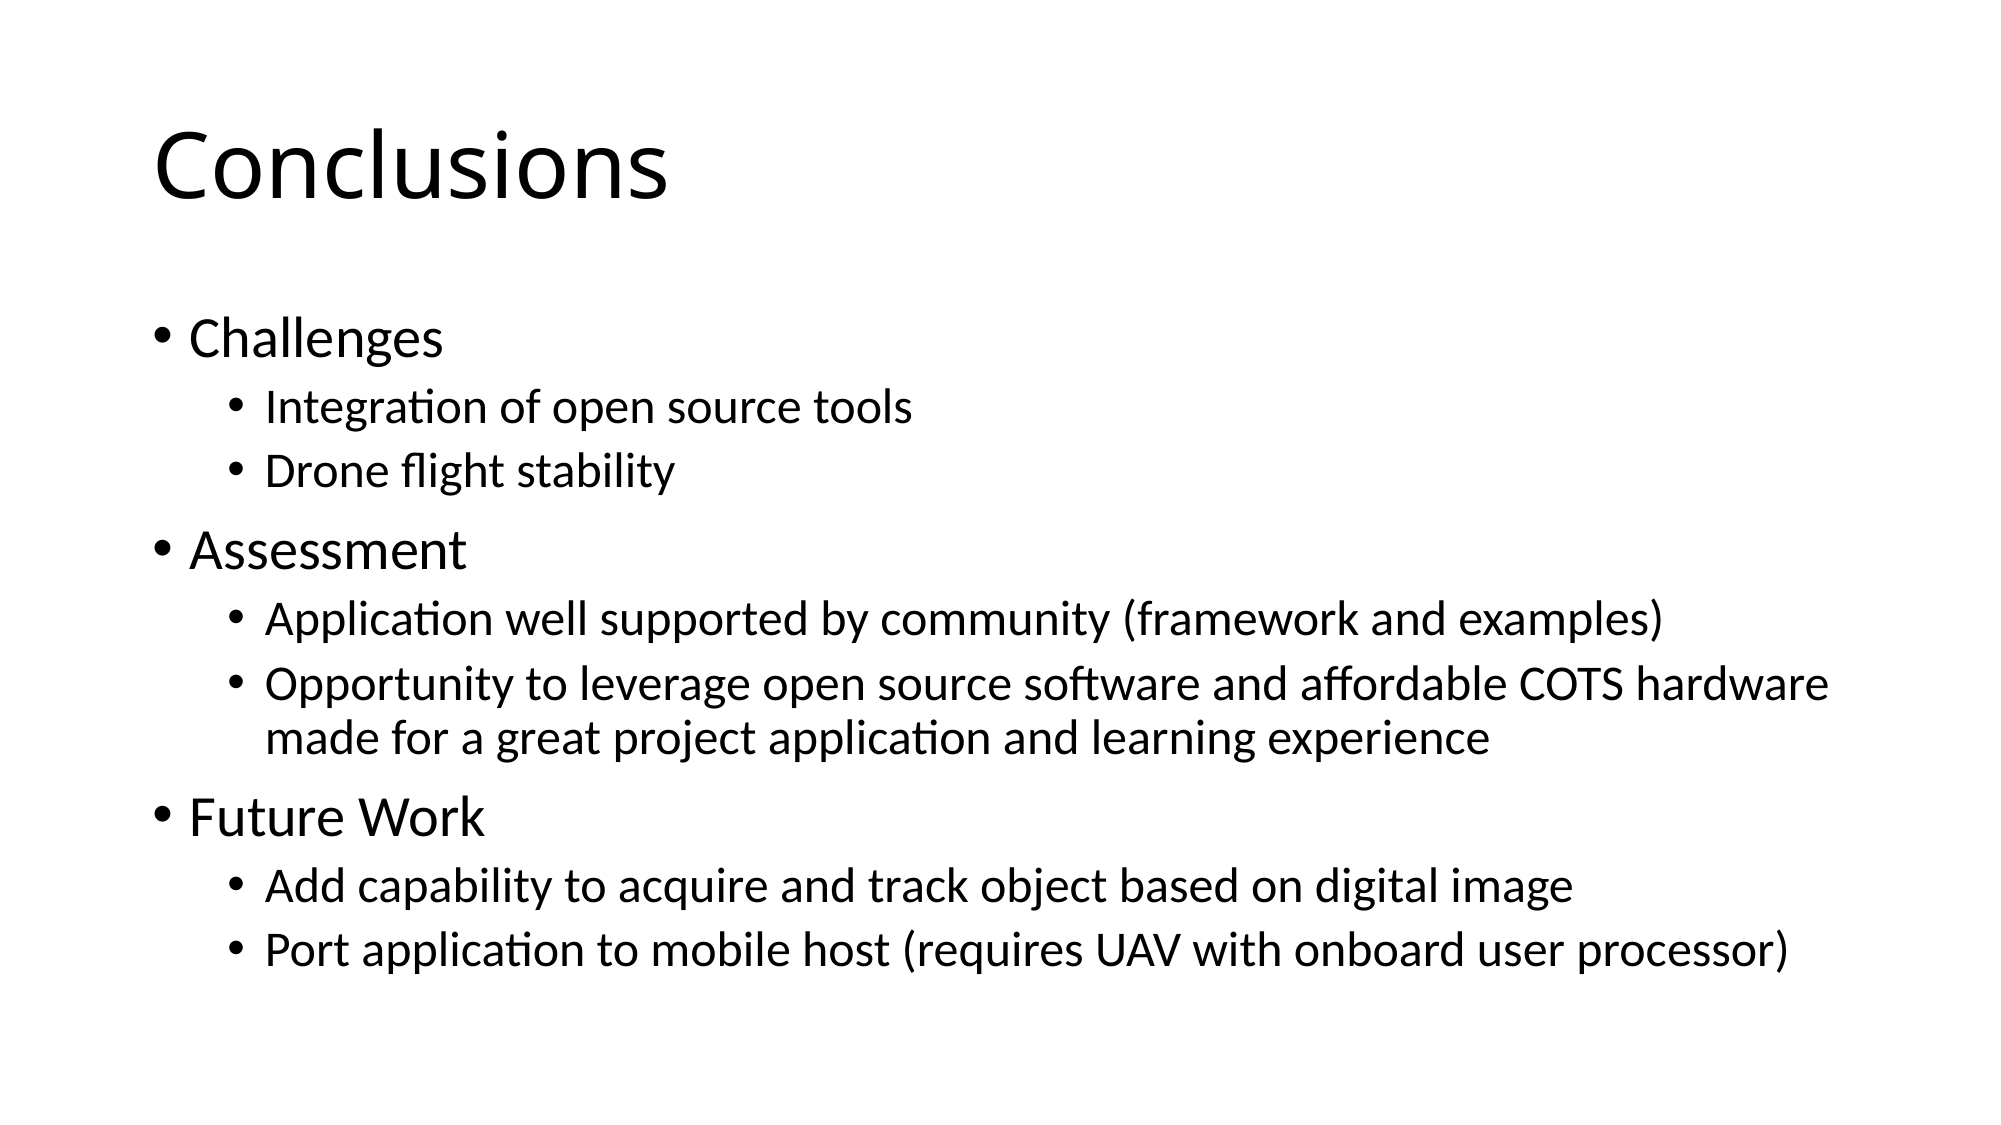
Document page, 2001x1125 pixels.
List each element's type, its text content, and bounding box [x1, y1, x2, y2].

title Conclusions [137, 59, 1863, 278]
list Challenges Integration of open source tools Drone flight stability Assessment Application well supported by community (framework and examples) Opportunity to leverage open source software and affordable COTS hardware made for a great project application and learning experience Future Work Add capability to acquire and track object based on digital image Port application to mobile host (requires UAV with onboard user processor) [137, 299, 1863, 1014]
